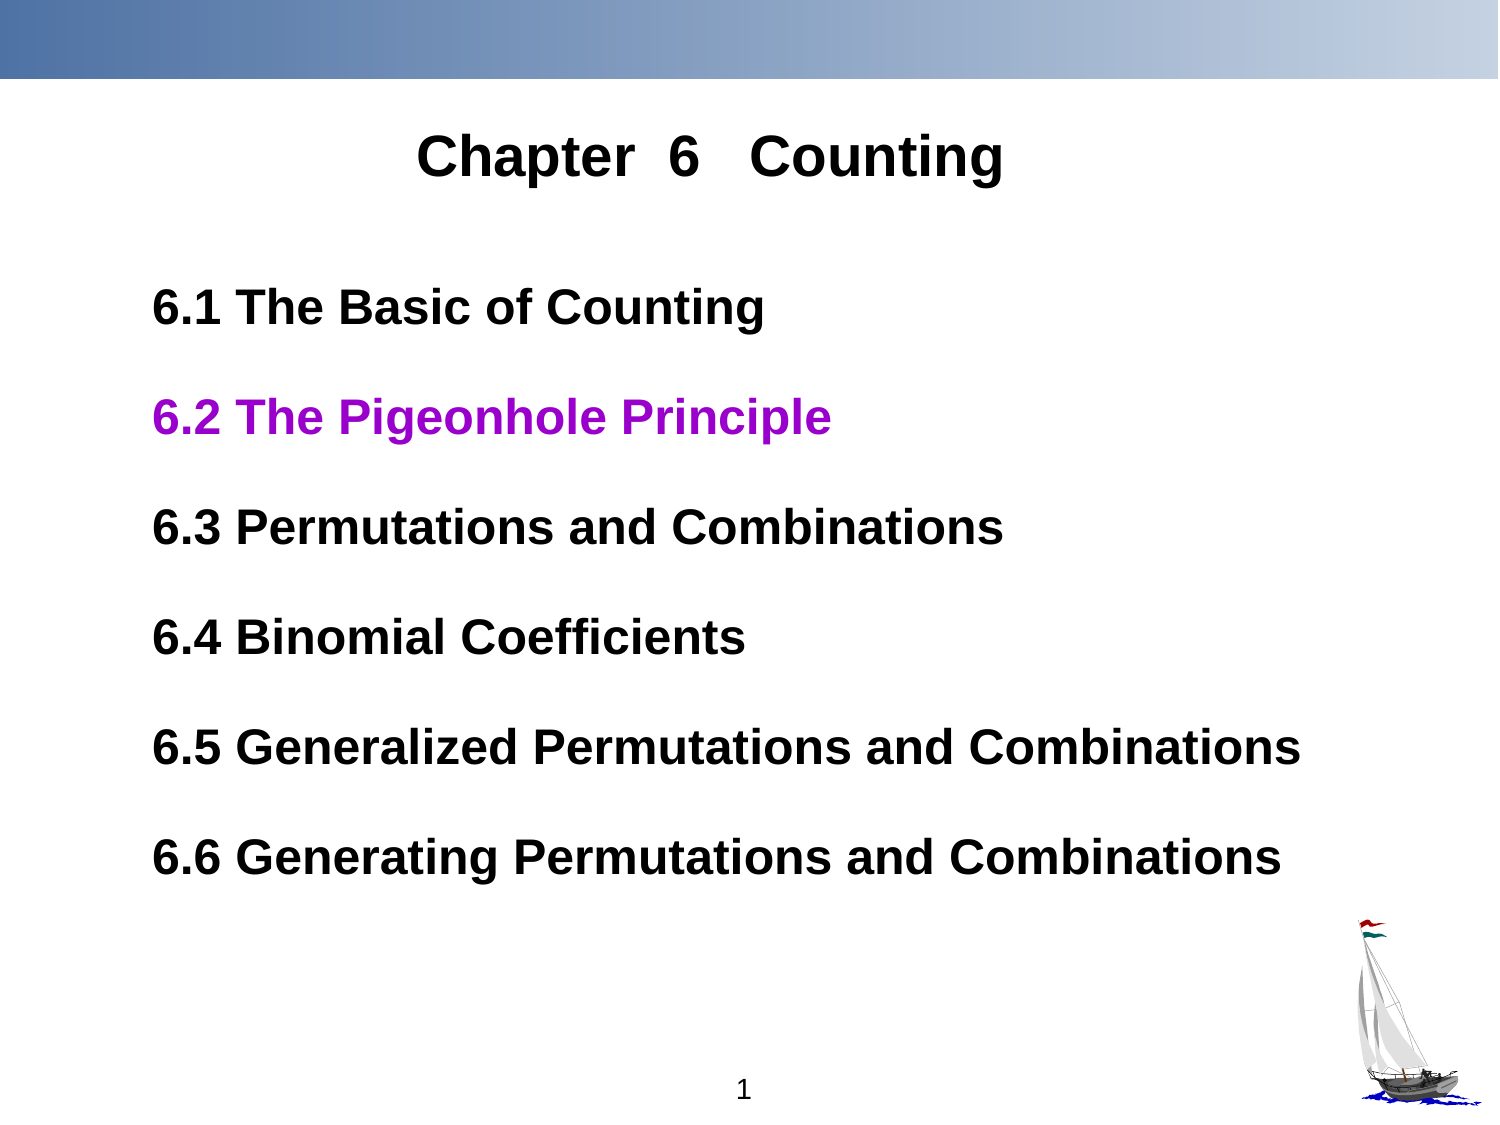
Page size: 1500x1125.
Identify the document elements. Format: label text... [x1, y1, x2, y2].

picture [0, 0, 1500, 79]
text_box 6.1 The Basic of Counting 6.2 The Pigeonhole Principle 6.3 Permutations and Combinations 6.4 Binomial Coefficients 6.5 Generalized Permutations and Combinations 6.6 Generating Permutations and Combinations [137, 267, 1338, 892]
text_box Chapter 6 Counting [29, 111, 1392, 196]
slide_number 1 [666, 1049, 768, 1125]
